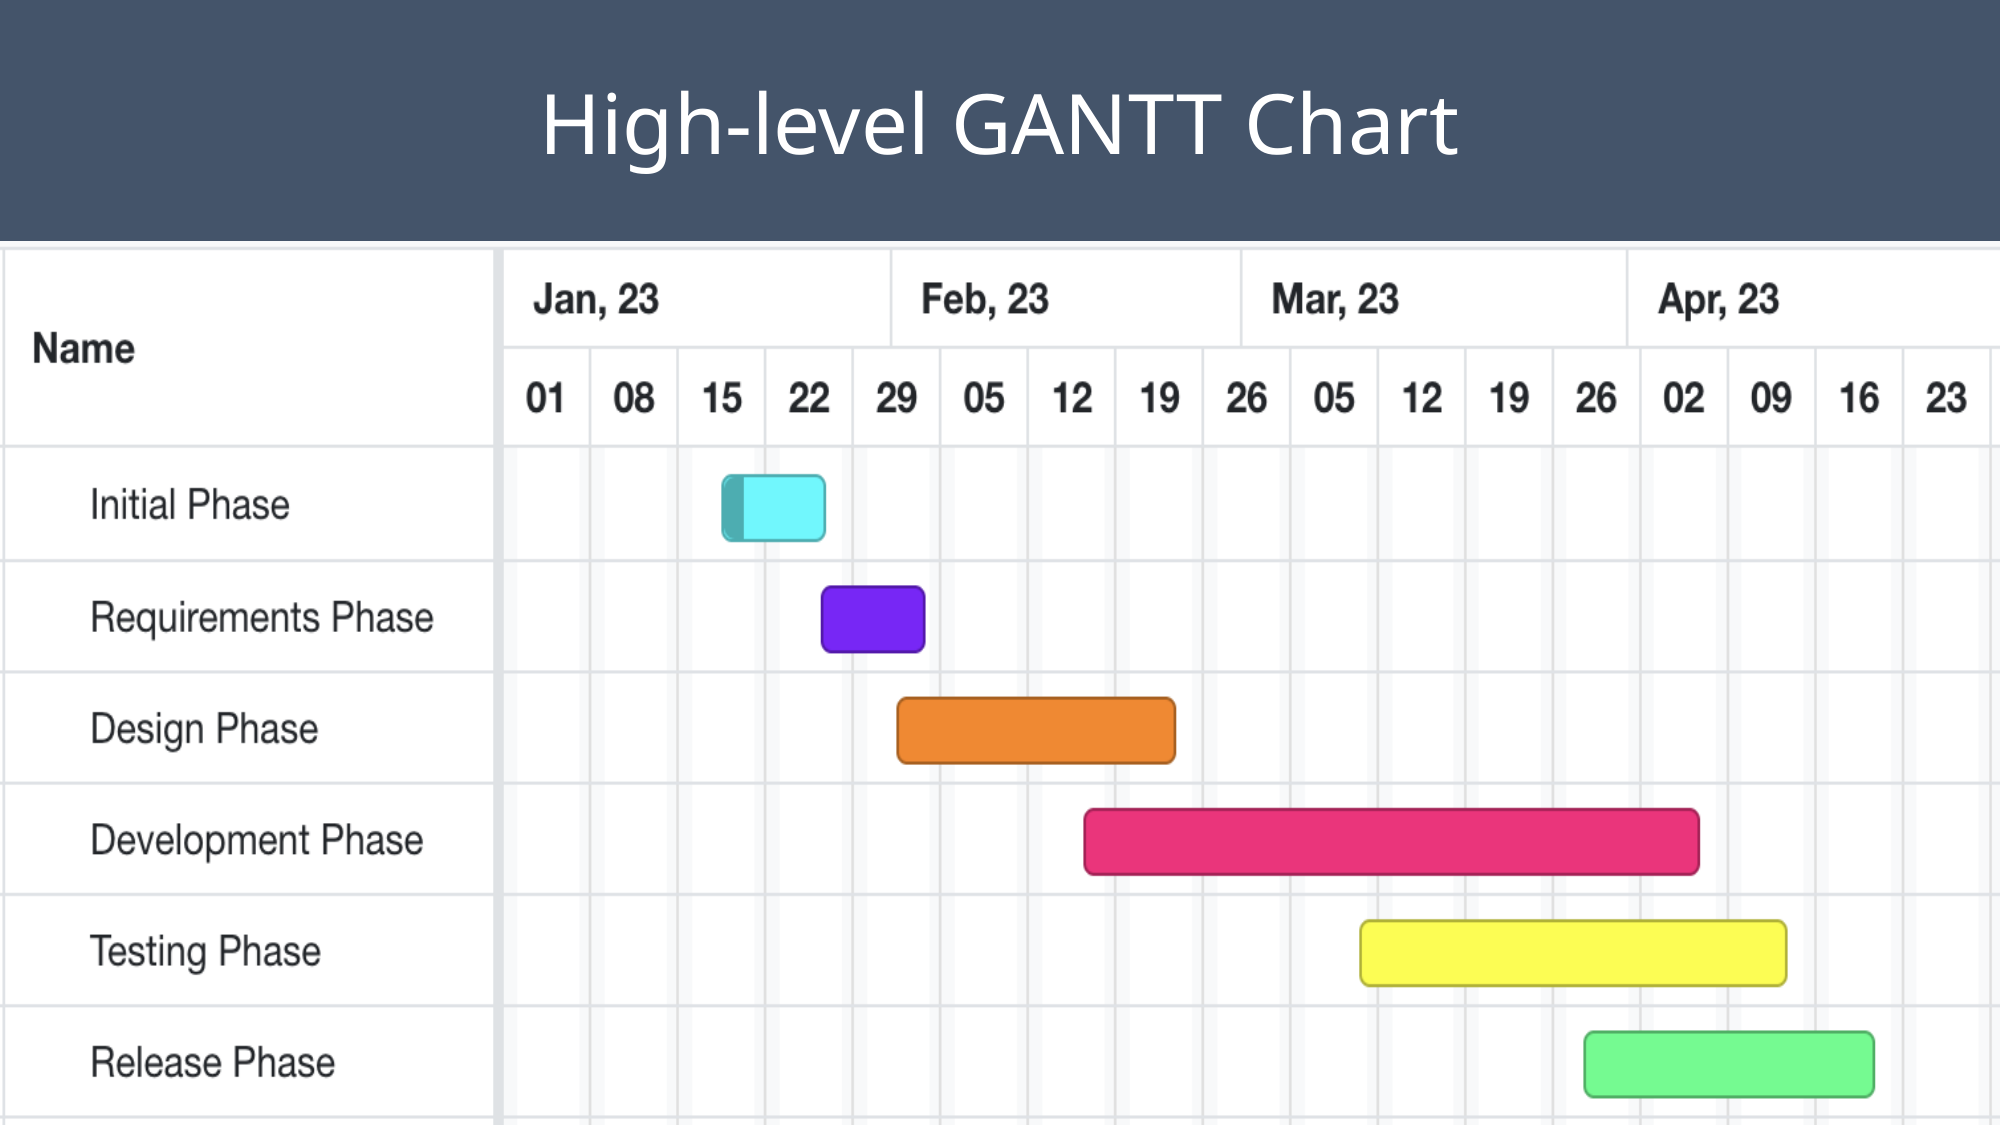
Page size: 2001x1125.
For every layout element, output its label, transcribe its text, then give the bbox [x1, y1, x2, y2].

text_box High-level GANTT Chart [0, 0, 2000, 241]
picture [0, 241, 2000, 1125]
